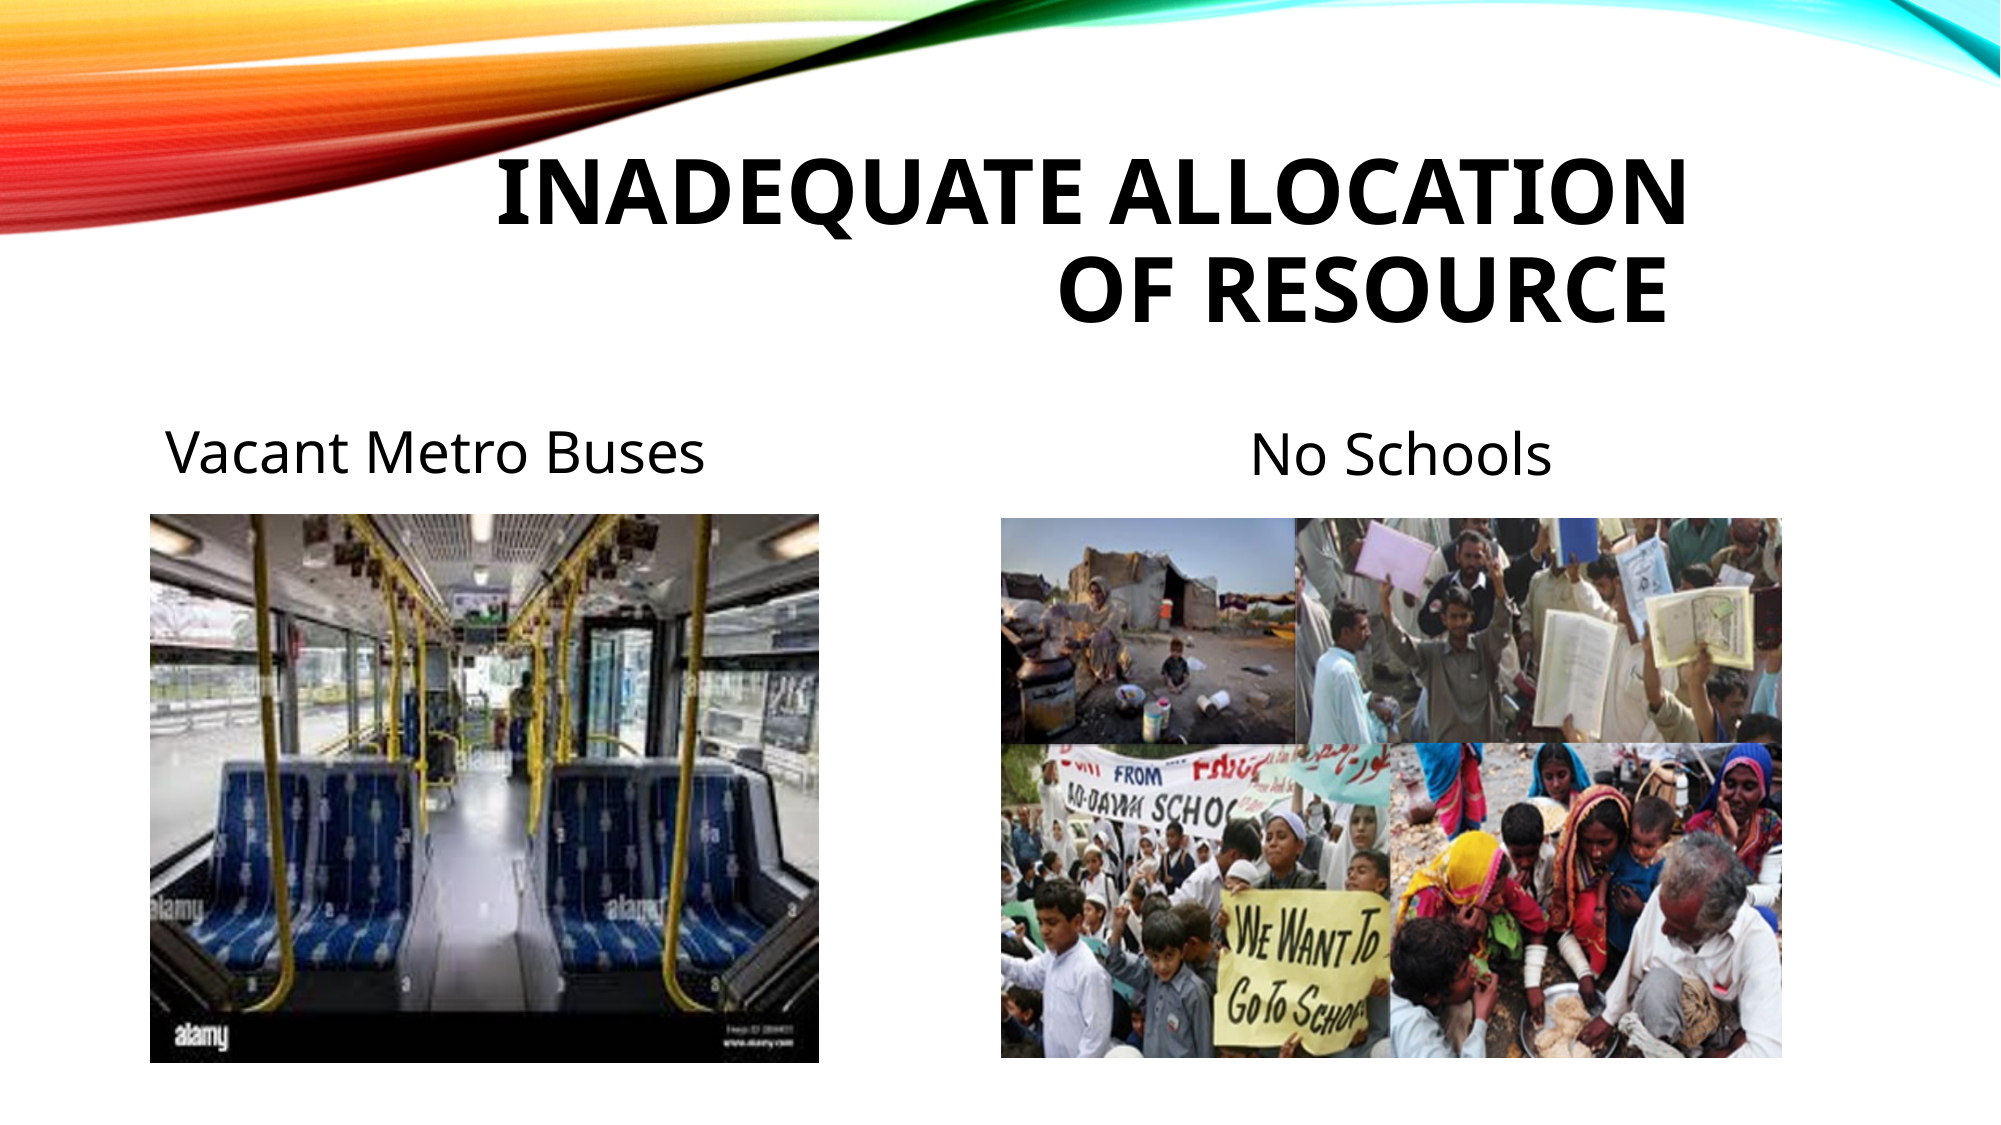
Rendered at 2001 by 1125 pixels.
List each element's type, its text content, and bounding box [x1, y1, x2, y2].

title INADEQUATE ALLOCATION OF RESOURCE [248, 137, 1708, 350]
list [149, 513, 819, 1063]
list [1000, 518, 1782, 1059]
list No Schools [1234, 360, 1858, 496]
list Vacant Metro Buses [150, 358, 984, 494]
picture [0, 0, 2000, 237]
